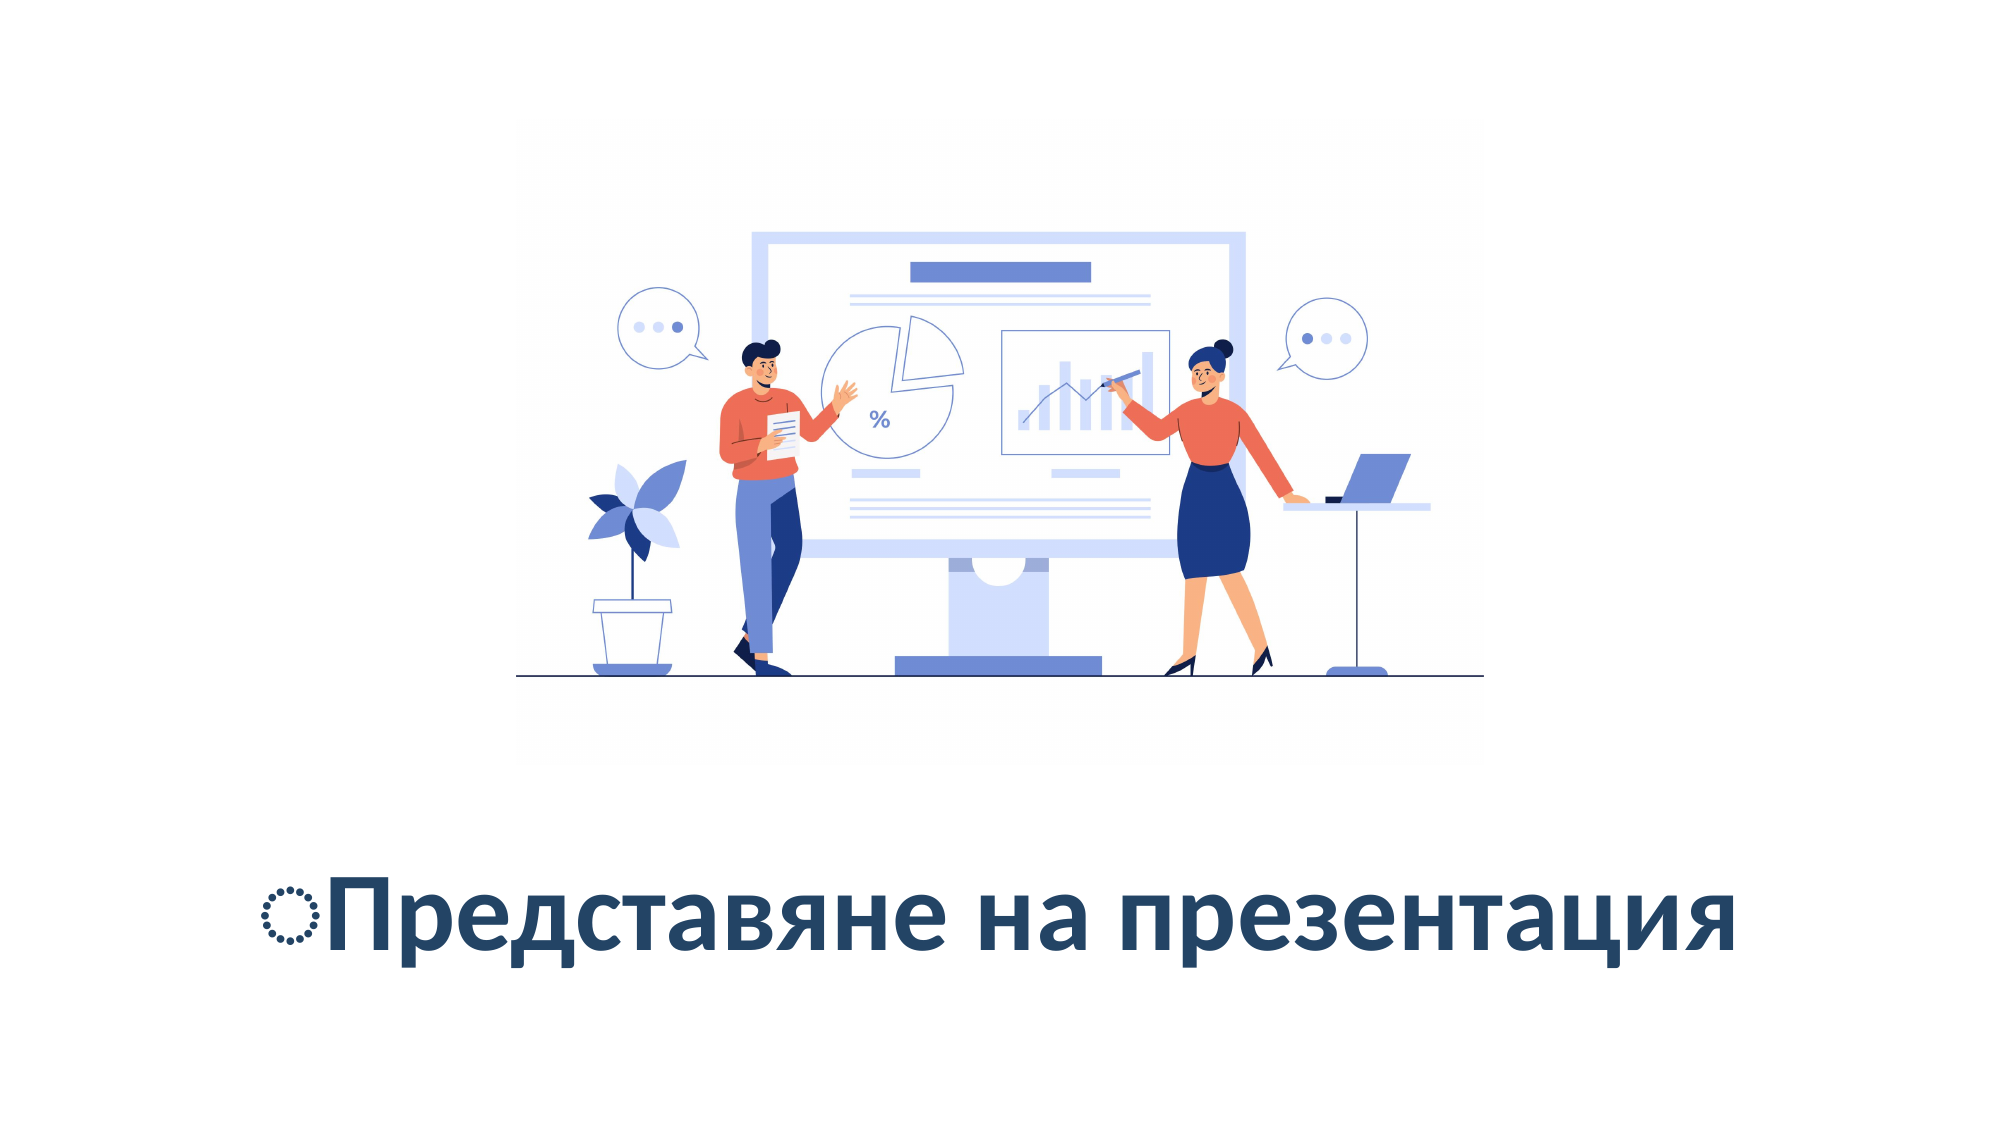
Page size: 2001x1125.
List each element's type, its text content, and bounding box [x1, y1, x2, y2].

title ͏Представяне на презентация [100, 842, 1900, 969]
picture [516, 119, 1484, 765]
